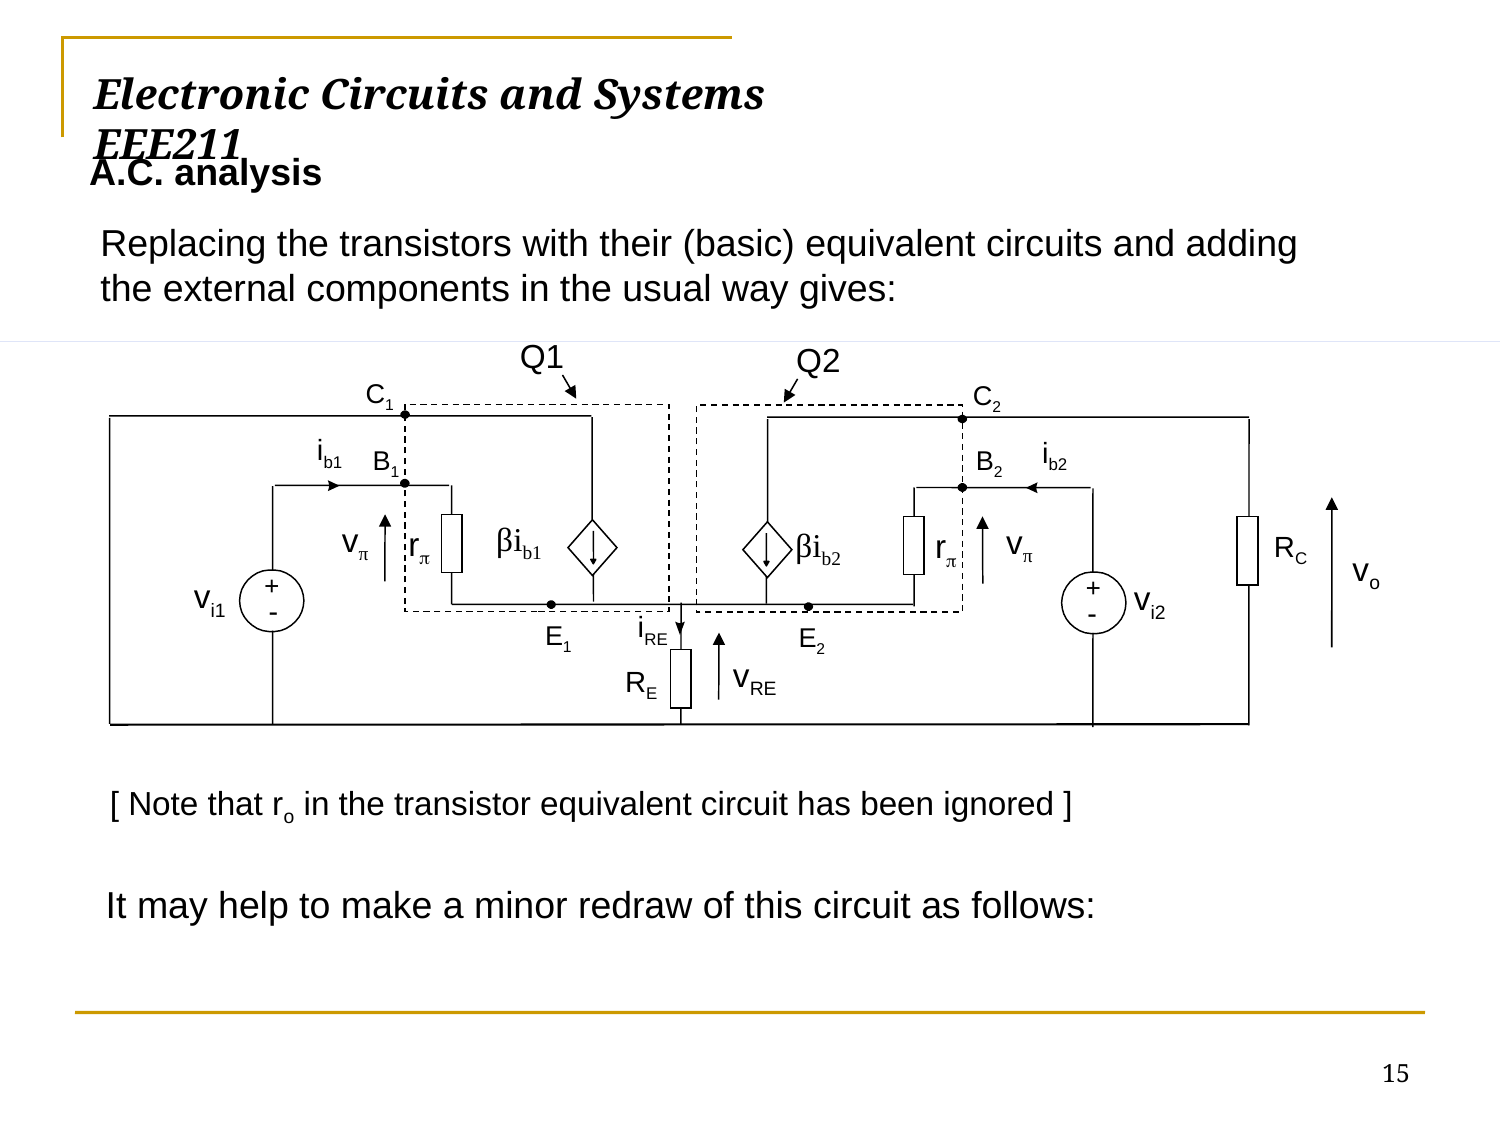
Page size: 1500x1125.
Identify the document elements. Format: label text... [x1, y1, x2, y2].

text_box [108, 327, 1410, 728]
text_box Electronic Circuits and Systems EEE211 [78, 60, 1418, 152]
text_box [ Note that ro in the transistor equivalent circuit has been ignored ] [95, 774, 1440, 836]
text_box It may help to make a minor redraw of this circuit as follows: [90, 873, 1412, 934]
slide_number 15 [1074, 1023, 1426, 1100]
text_box Replacing the transistors with their (basic) equivalent circuits and adding the external components in the usual way gives: [85, 211, 1354, 317]
text_box A.C. analysis [74, 140, 1311, 201]
